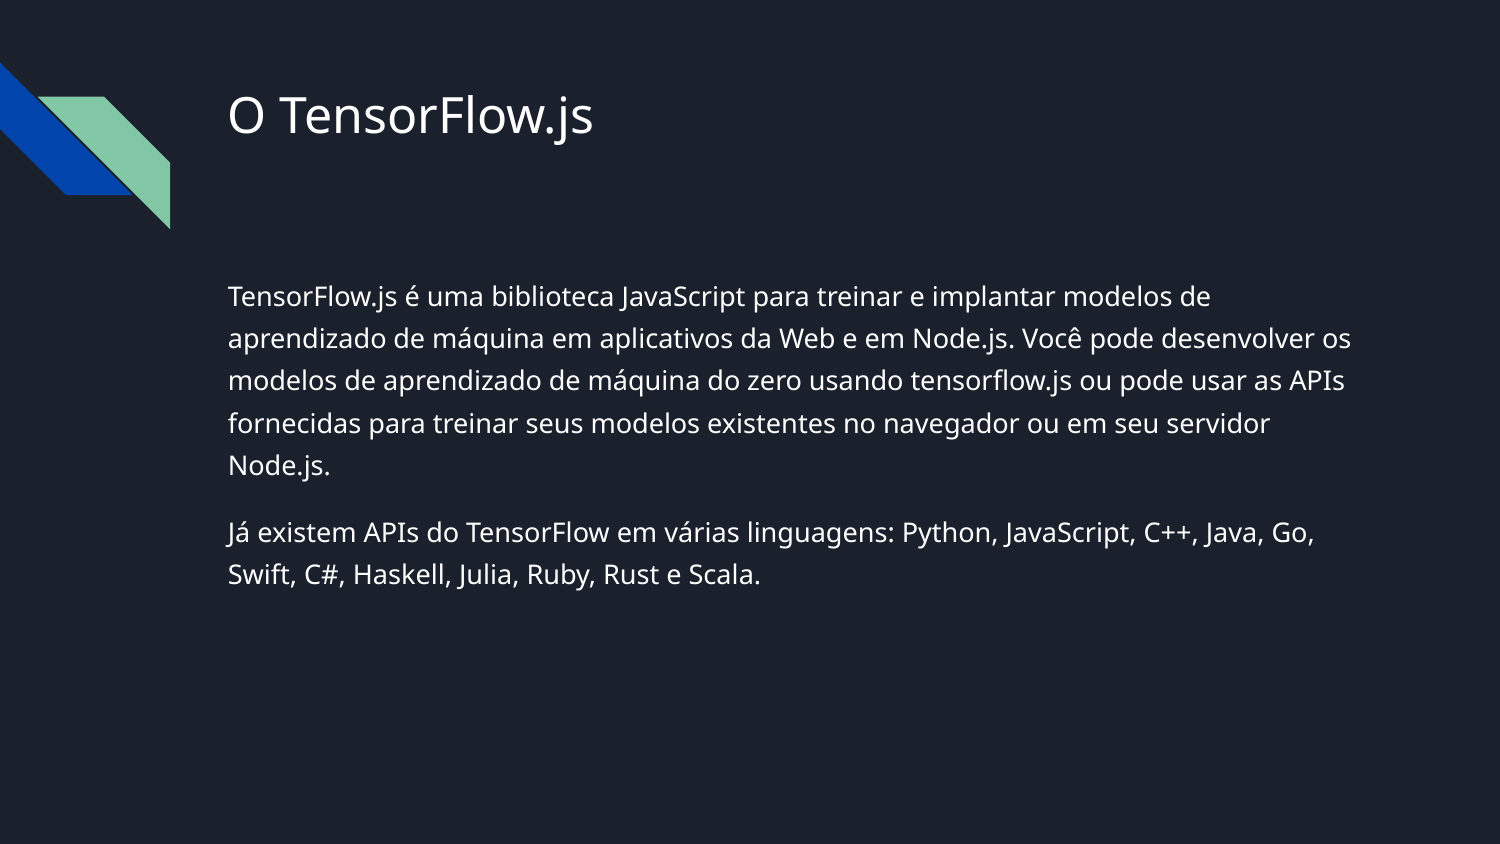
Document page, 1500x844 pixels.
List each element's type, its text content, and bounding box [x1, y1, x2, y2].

title O TensorFlow.js [212, 64, 1368, 215]
list TensorFlow.js é uma biblioteca JavaScript para treinar e implantar modelos de aprendizado de máquina em aplicativos da Web e em Node.js. Você pode desenvolver os modelos de aprendizado de máquina do zero usando tensorflow.js ou pode usar as APIs fornecidas para treinar seus modelos existentes no navegador ou em seu servidor Node.js. Já existem APIs do TensorFlow em várias linguagens: Python, JavaScript, C++, Java, Go, Swift, C#, Haskell, Julia, Ruby, Rust e Scala. [212, 257, 1368, 735]
